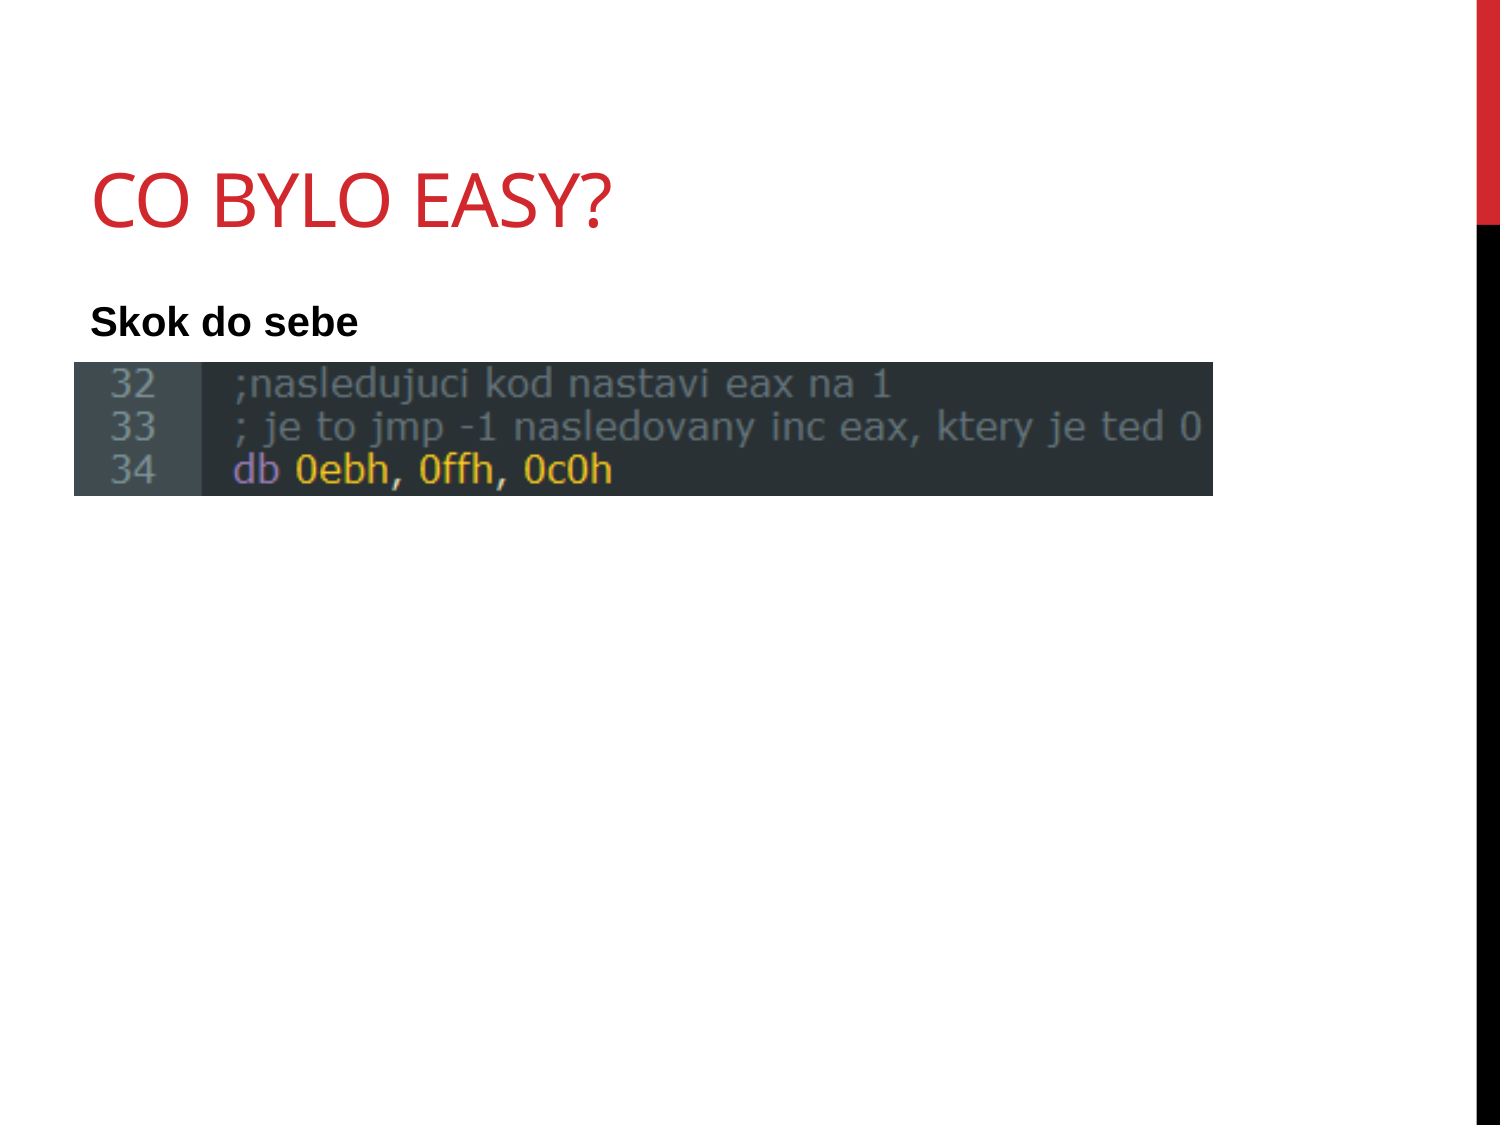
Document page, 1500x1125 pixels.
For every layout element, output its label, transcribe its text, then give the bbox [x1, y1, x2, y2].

picture [73, 362, 1214, 497]
title Co bylo easy? [75, 25, 1025, 250]
list Skok do sebe [75, 287, 1325, 1005]
